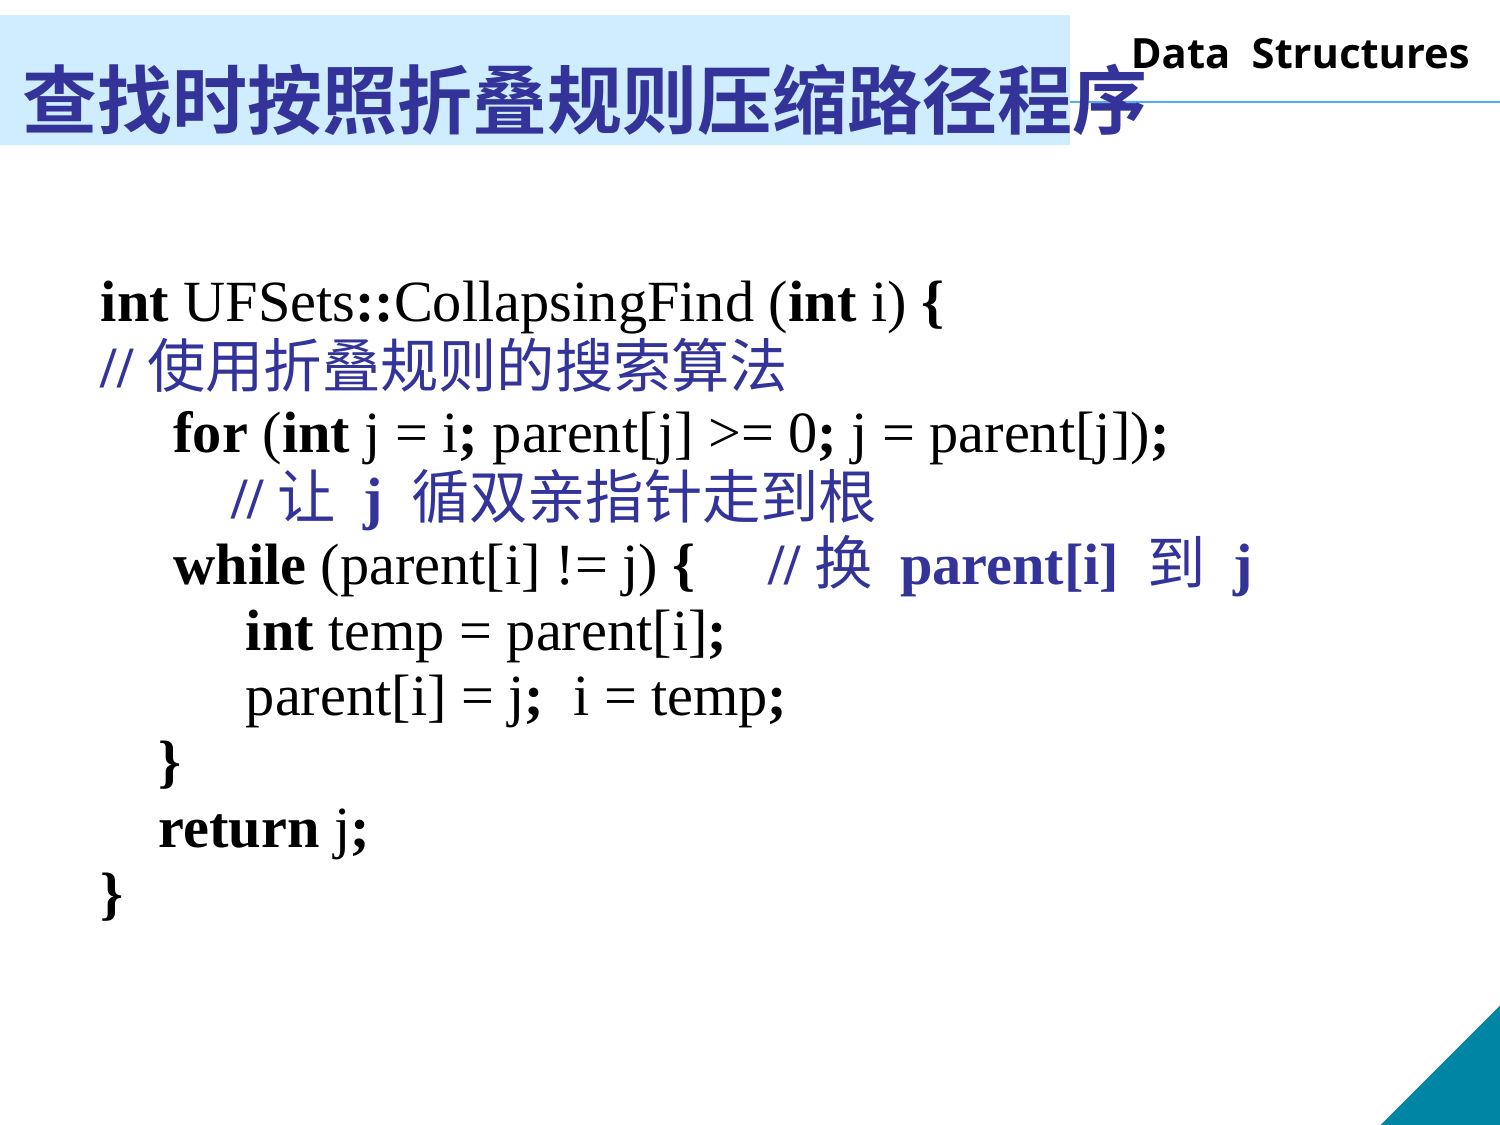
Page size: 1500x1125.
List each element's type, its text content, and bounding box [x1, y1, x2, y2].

text_box int UFSets::CollapsingFind (int i) { //使用折叠规则的搜索算法 for (int j = i; parent[j] >= 0; j = parent[j]); //让 j 循双亲指针走到根 while (parent[i] != j) { //换 parent[i] 到 j int temp = parent[i]; parent[i] = j; i = temp; } return j; } [85, 263, 1436, 1103]
text_box 查找时按照折叠规则压缩路径程序 [8, 46, 1500, 152]
